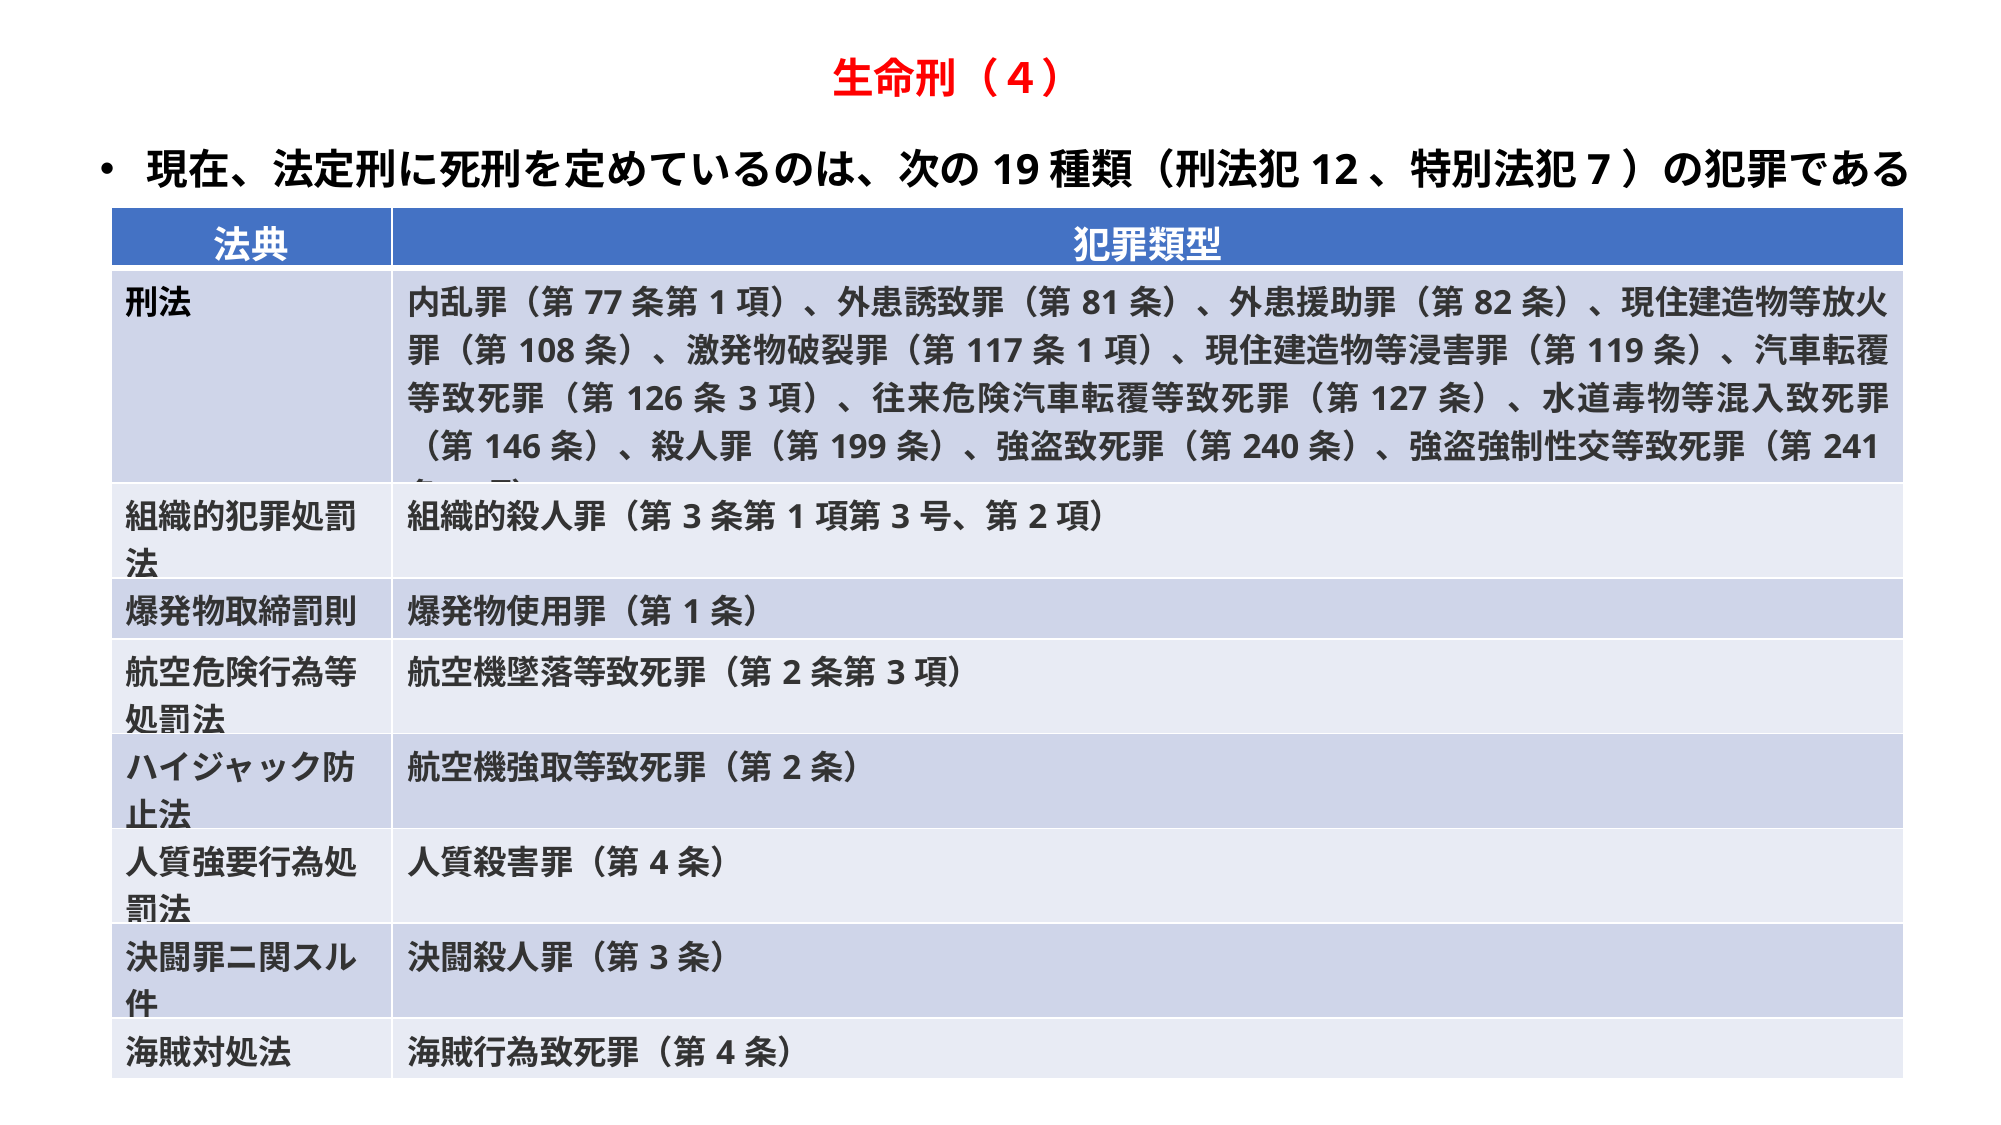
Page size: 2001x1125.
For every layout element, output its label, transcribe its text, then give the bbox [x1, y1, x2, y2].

table_cell 刑法 [112, 271, 391, 482]
table_cell 海賊対処法 [112, 1019, 391, 1078]
table_cell 航空機墜落等致死罪（第2条第3項） [393, 640, 1903, 733]
table_cell 航空危険行為等処罰法 [112, 640, 391, 733]
table_header 法典 [112, 208, 391, 265]
table_cell 海賊行為致死罪（第4条） [393, 1019, 1903, 1078]
table_cell 内乱罪（第77条第1項）、外患誘致罪（第81条）、外患援助罪（第82条）、現住建造物等放火罪（第108条）、激発物破裂罪（第117条1項）、現住建造物等浸害罪（第119条）、汽車転覆等致死罪（第126条3項）、往来危険汽車転覆等致死罪（第127条）、水道毒物等混入致死罪（第146条）、殺人罪（第199条）、強盗致死罪（第240条）、強盗強制性交等致死罪（第241条3項） [393, 271, 1903, 482]
table_cell ハイジャック防止法 [112, 734, 391, 828]
table_cell 人質強要行為処罰法 [112, 829, 391, 922]
table_cell 爆発物使用罪（第1条） [393, 579, 1903, 638]
table_header 犯罪類型 [393, 208, 1903, 265]
table_cell 爆発物取締罰則 [112, 579, 391, 638]
table_cell 組織的犯罪処罰法 [112, 484, 391, 577]
table_cell 人質殺害罪（第4条） [393, 829, 1903, 922]
text_box 生命刑（４） [457, 44, 1458, 110]
table_cell 決闘殺人罪（第3条） [393, 924, 1903, 1017]
table_cell 決闘罪ニ関スル件 [112, 924, 391, 1017]
text_box 現在、法定刑に死刑を定めているのは、次の19種類（刑法犯12、特別法犯7）の犯罪である [85, 110, 1944, 201]
table_cell 組織的殺人罪（第3条第1項第3号、第2項） [393, 484, 1903, 577]
table_cell 航空機強取等致死罪（第2条） [393, 734, 1903, 828]
